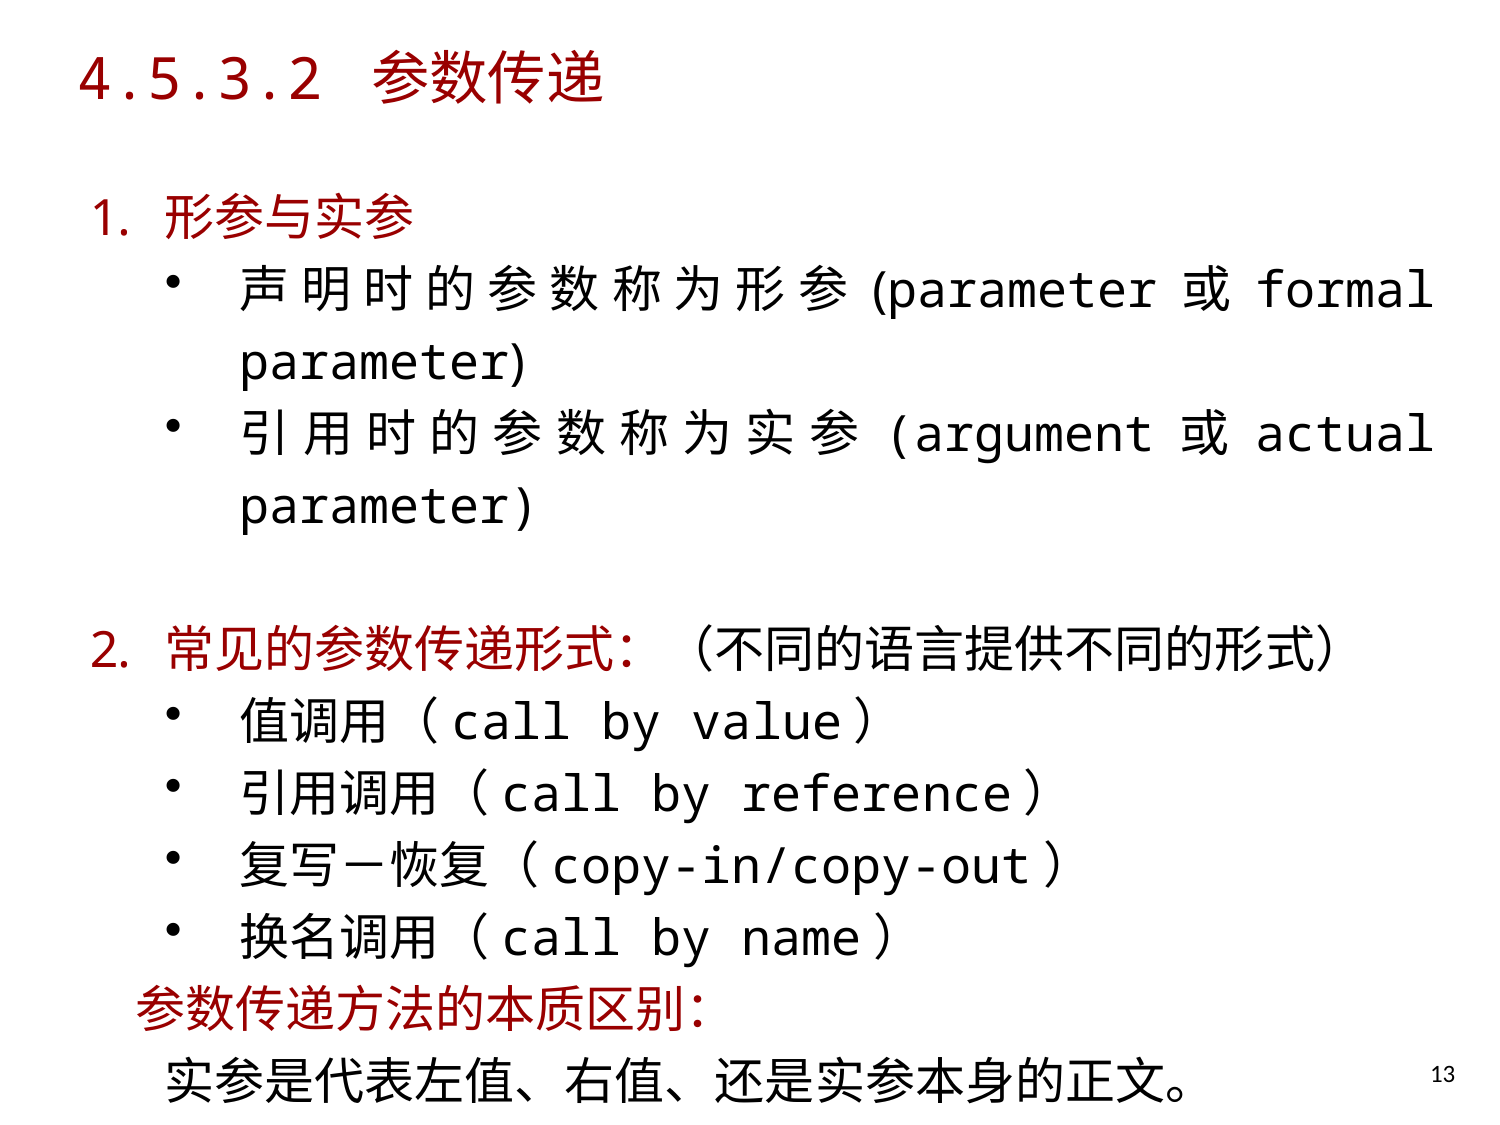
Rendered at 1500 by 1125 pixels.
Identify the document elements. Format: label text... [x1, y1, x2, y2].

slide_number 13 [1450, 1042, 1471, 1103]
text_box 形参与实参 声明时的参数称为形参(parameter或formal parameter) 引用时的参数称为实参(argument或actual parameter) 常见的参数传递形式：（不同的语言提供不同的形式） 值调用（call by value） 引用调用（call by reference） 复写－恢复（copy-in/copy-out） 换名调用（call by name） 参数传递方法的本质区别： 实参是代表左值、右值、还是实参本身的正文。 [75, 166, 1450, 1117]
title 4.5.3.2 参数传递 [62, 37, 688, 125]
